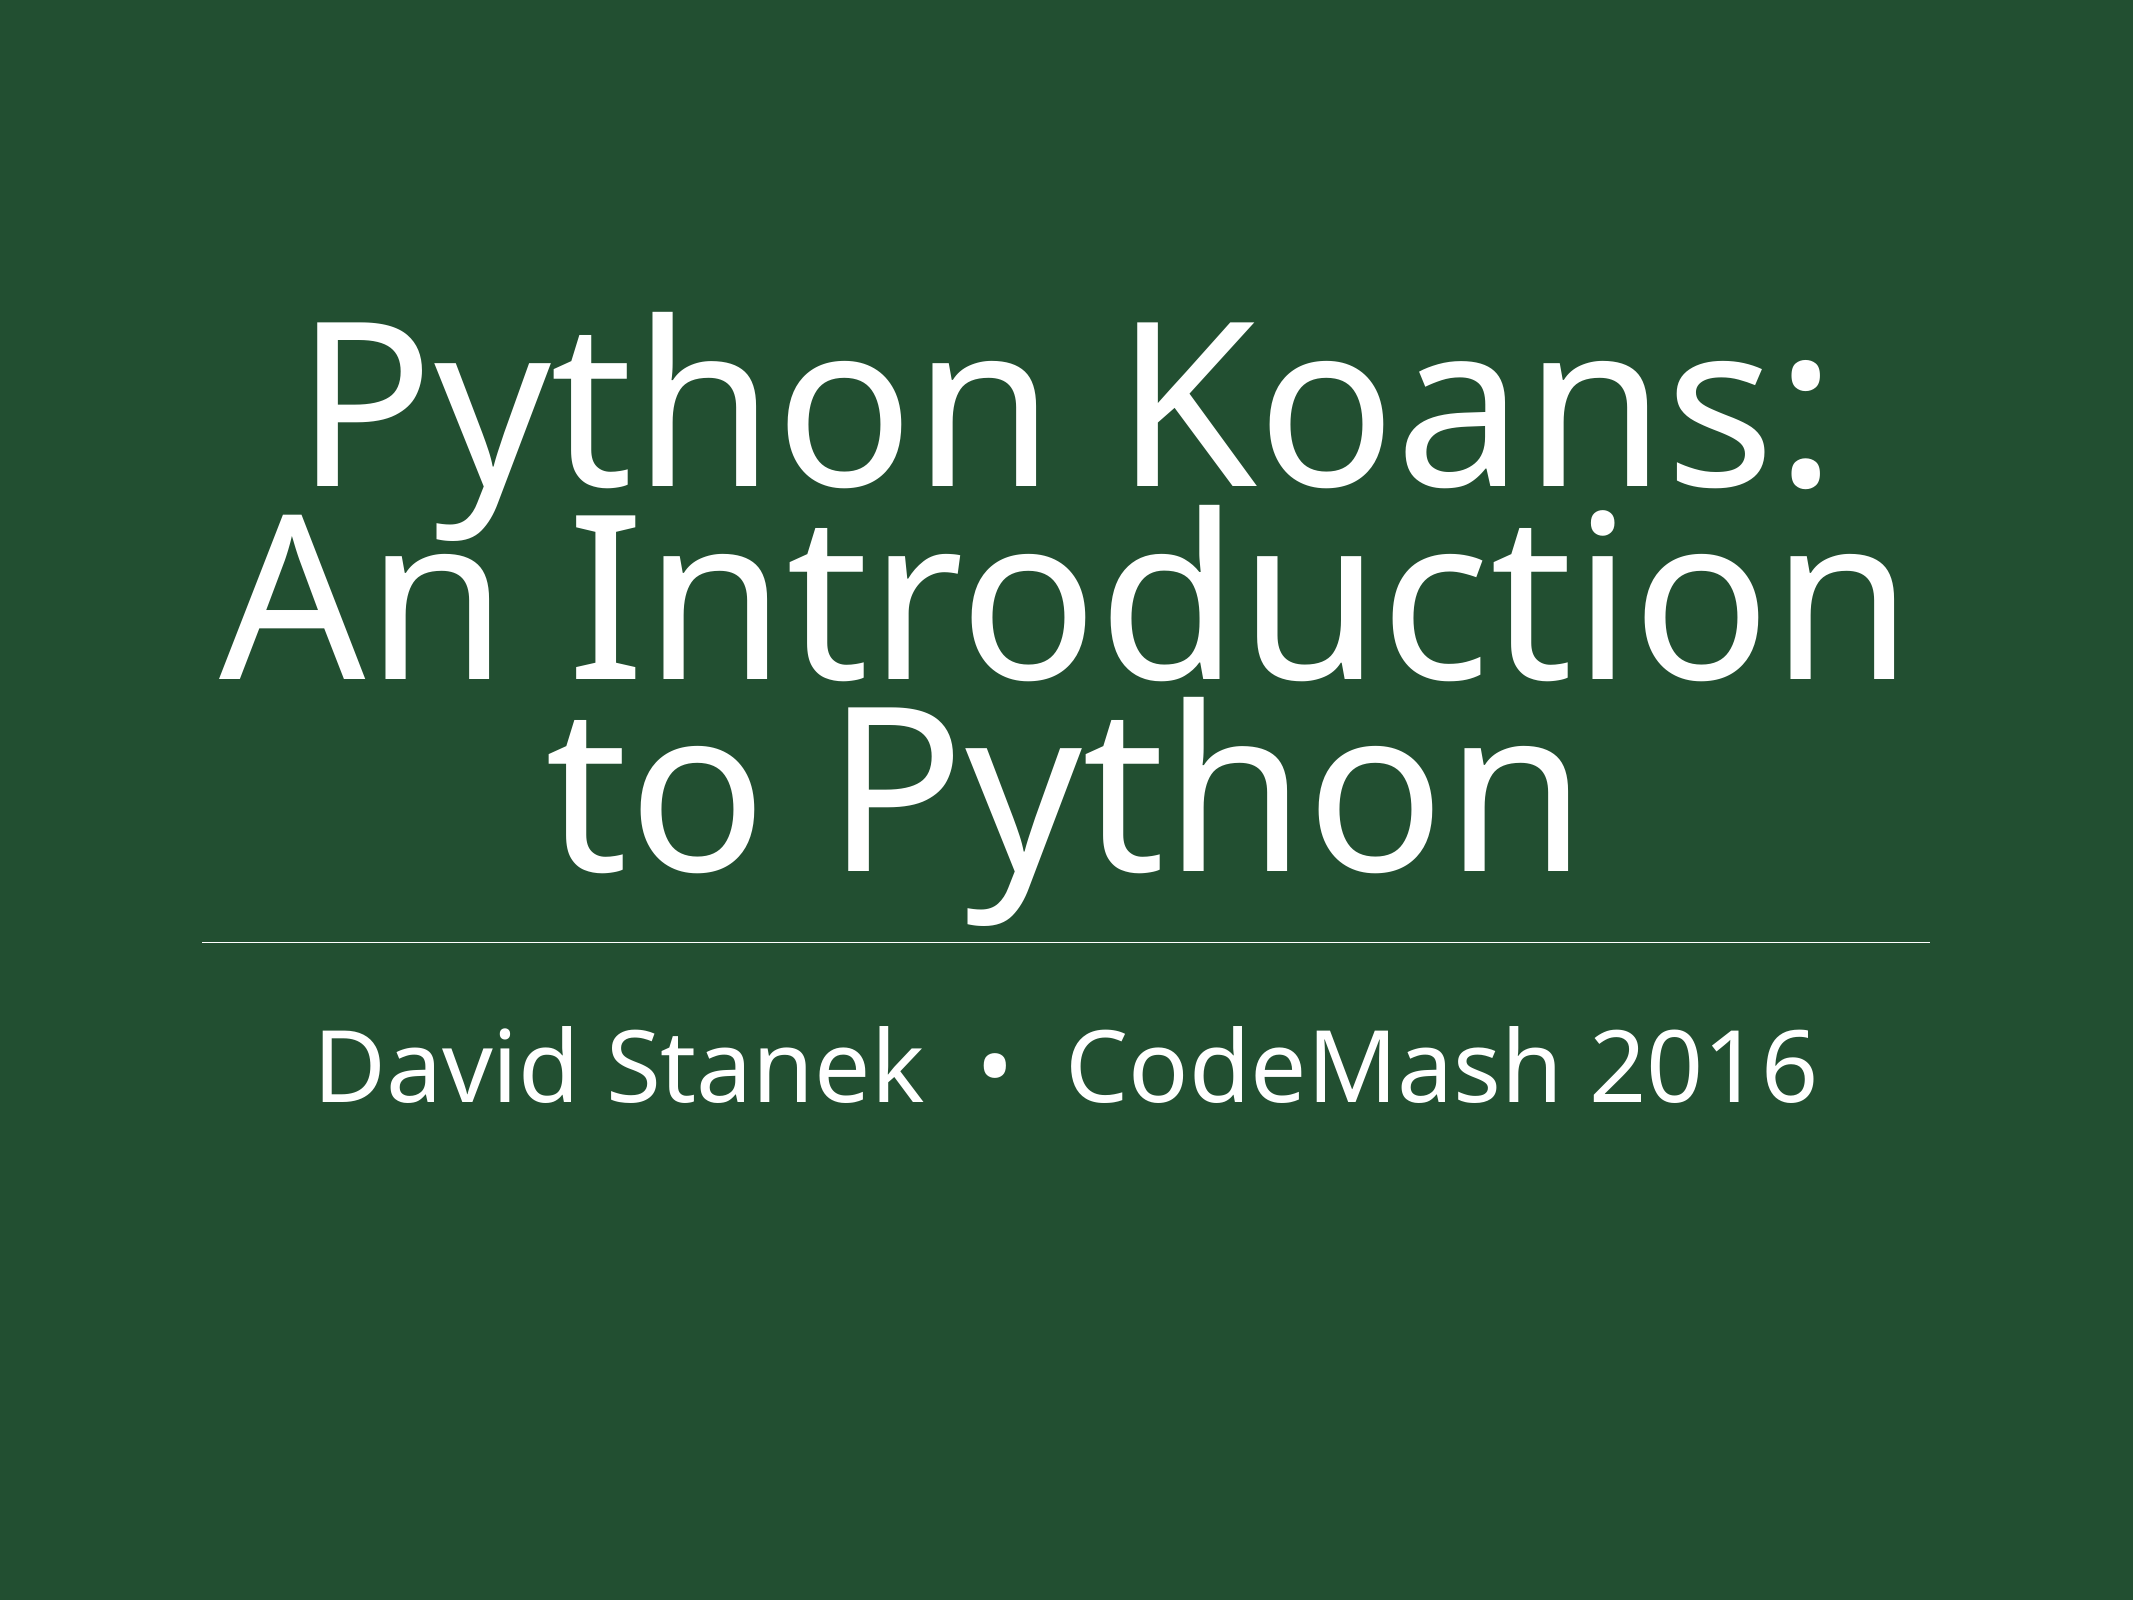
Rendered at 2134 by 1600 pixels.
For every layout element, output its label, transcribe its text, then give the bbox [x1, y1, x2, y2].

list David Stanek • CodeMash 2016 [207, 993, 1926, 1411]
title Python Koans: An Introduction to Python [207, 186, 1926, 920]
